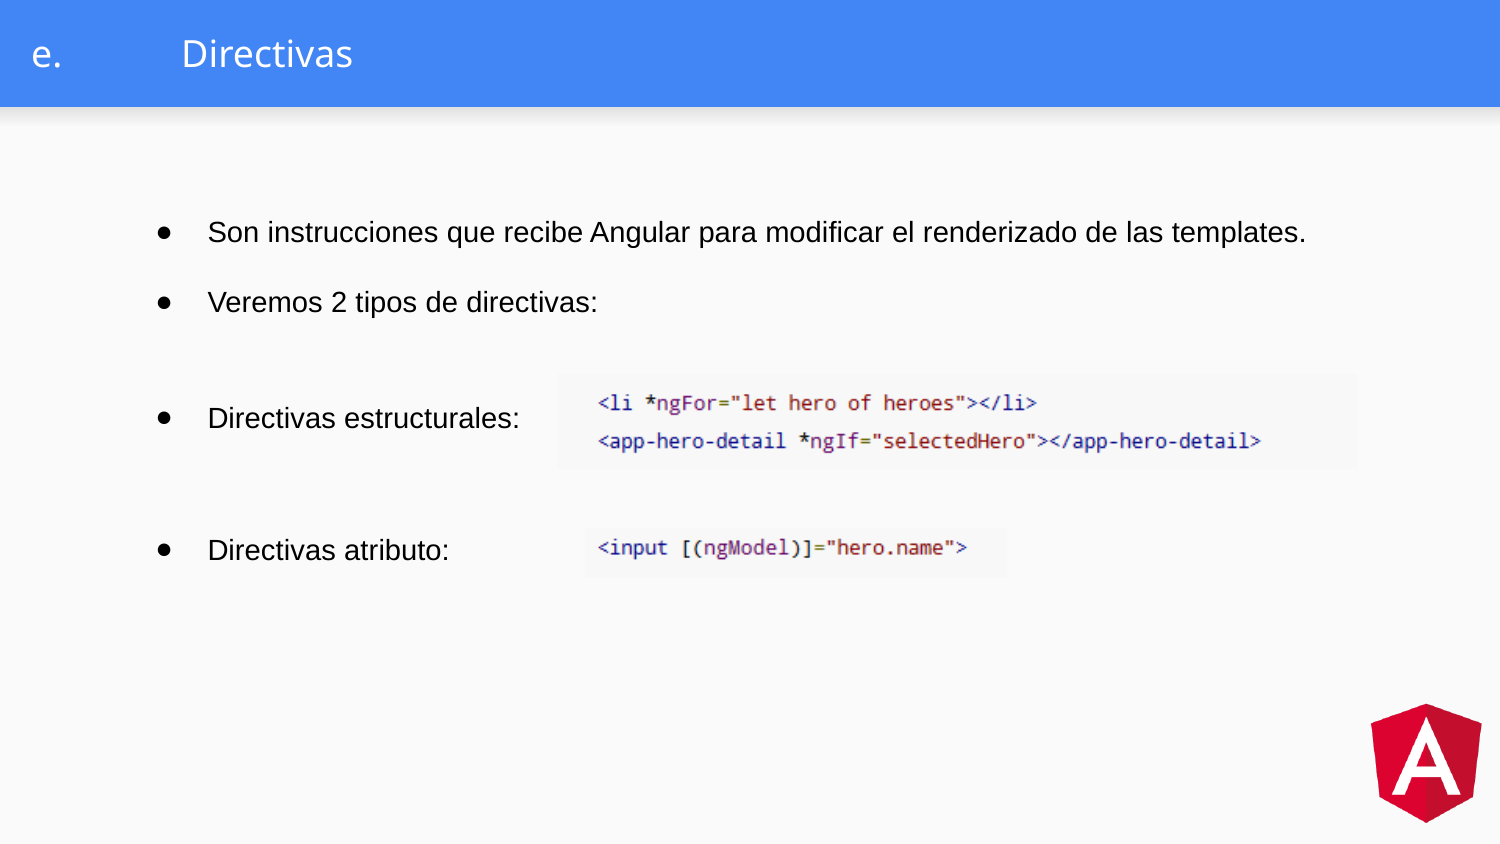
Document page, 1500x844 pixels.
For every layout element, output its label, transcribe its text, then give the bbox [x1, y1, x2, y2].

title e. Directivas [16, 2, 1464, 102]
text_box Directivas estructurales: [117, 383, 551, 460]
picture [556, 374, 1358, 469]
text_box Directivas atributo: [117, 516, 504, 630]
picture [584, 528, 1008, 577]
text_box Son instrucciones que recibe Angular para modificar el renderizado de las templates. Veremos 2 tipos de directivas: [117, 198, 1383, 341]
picture [1351, 685, 1500, 834]
